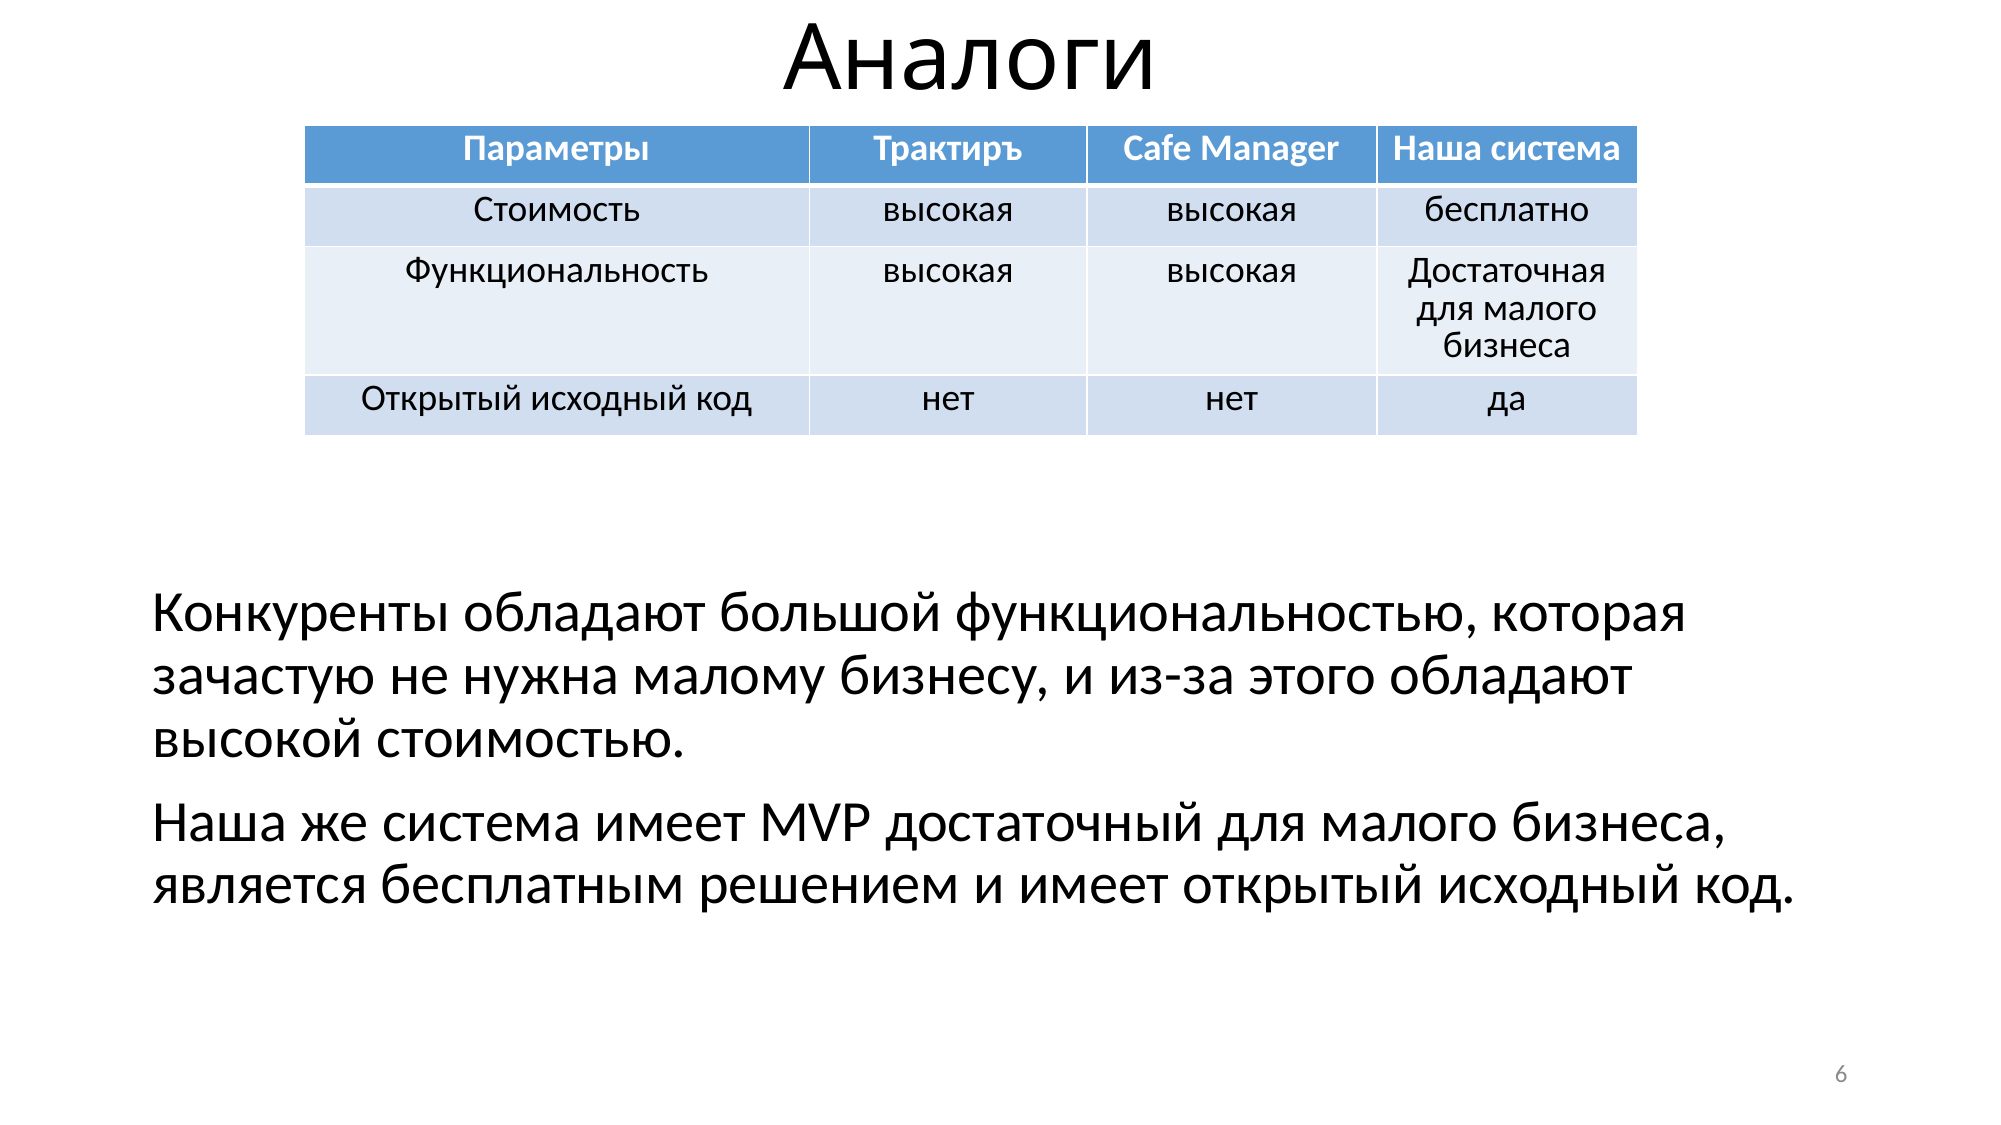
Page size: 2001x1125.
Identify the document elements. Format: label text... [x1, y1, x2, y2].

table_cell Открытый исходный код [305, 376, 809, 435]
table_cell высокая [810, 188, 1086, 246]
table_cell Стоимость [305, 188, 809, 246]
table_header Cafe Manager [1088, 126, 1376, 183]
table_cell да [1378, 376, 1637, 435]
table_header Наша система [1378, 126, 1637, 183]
table_cell бесплатно [1378, 188, 1637, 246]
table_cell нет [1088, 376, 1376, 435]
table_header Параметры [305, 126, 809, 183]
title Аналоги [108, 0, 1834, 169]
table_cell Функциональность [305, 247, 809, 374]
table_cell высокая [1088, 247, 1376, 374]
table_cell нет [810, 376, 1086, 435]
list Конкуренты обладают большой функциональностью, которая зачастую не нужна малому бизнесу, и из-за этого обладают высокой стоимостью. Наша же система имеет MVP достаточный для малого бизнеса, является бесплатным решением и имеет открытый исходный код. [137, 573, 1863, 1125]
table_cell высокая [810, 247, 1086, 374]
slide_number 6 [1412, 1042, 1863, 1103]
table_cell высокая [1088, 188, 1376, 246]
table_cell Достаточная для малого бизнеса [1378, 247, 1637, 374]
table_header Трактиръ [810, 126, 1086, 183]
